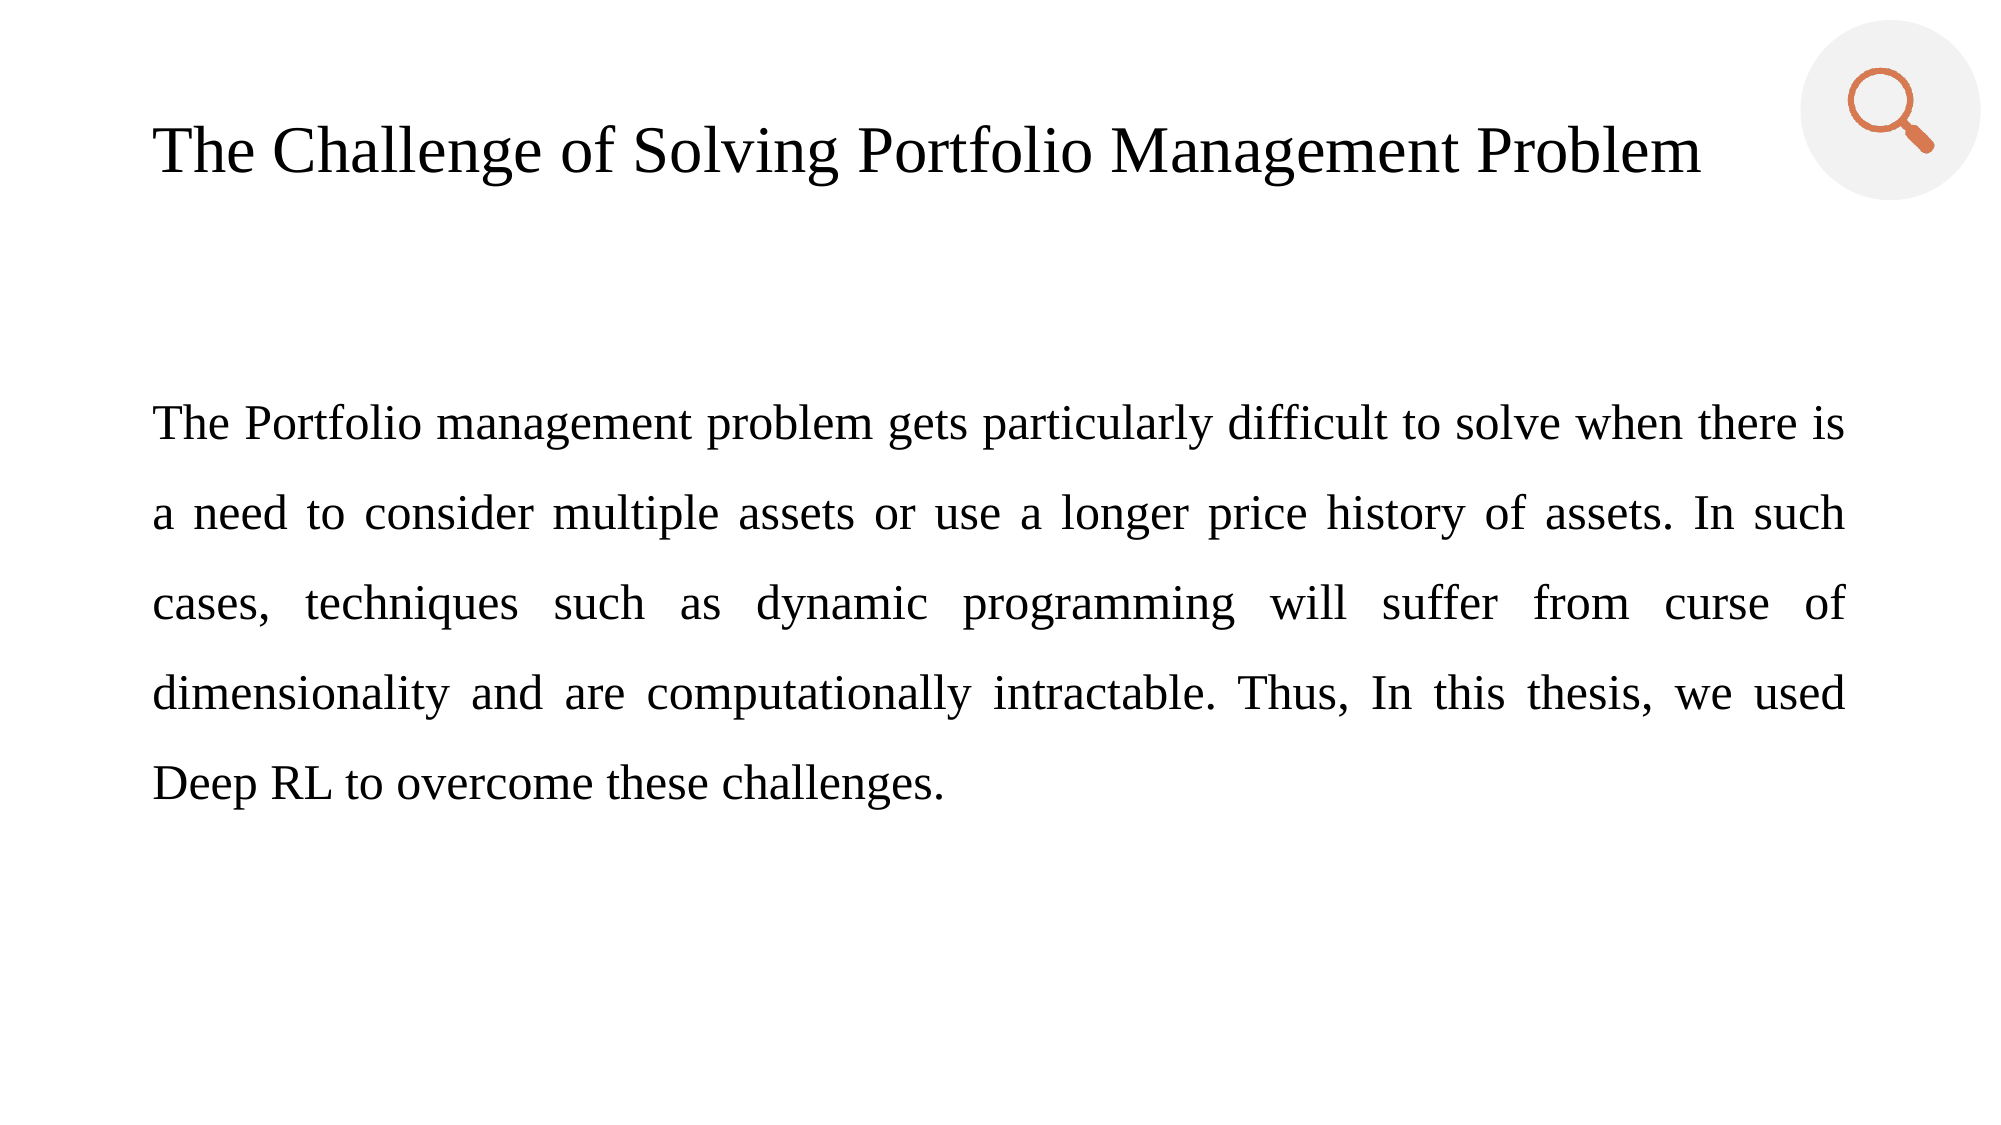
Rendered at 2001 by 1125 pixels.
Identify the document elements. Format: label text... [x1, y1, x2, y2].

text_box [1838, 57, 1943, 163]
title The Challenge of Solving Portfolio Management Problem [137, 82, 1863, 227]
list The Portfolio management problem gets particularly difficult to solve when there is a need to consider multiple assets or use a longer price history of assets. In such cases, techniques such as dynamic programming will suffer from curse of dimensionality and are computationally intractable. Thus, In this thesis, we used Deep RL to overcome these challenges. [137, 227, 1863, 942]
text_box [1800, 20, 1981, 201]
